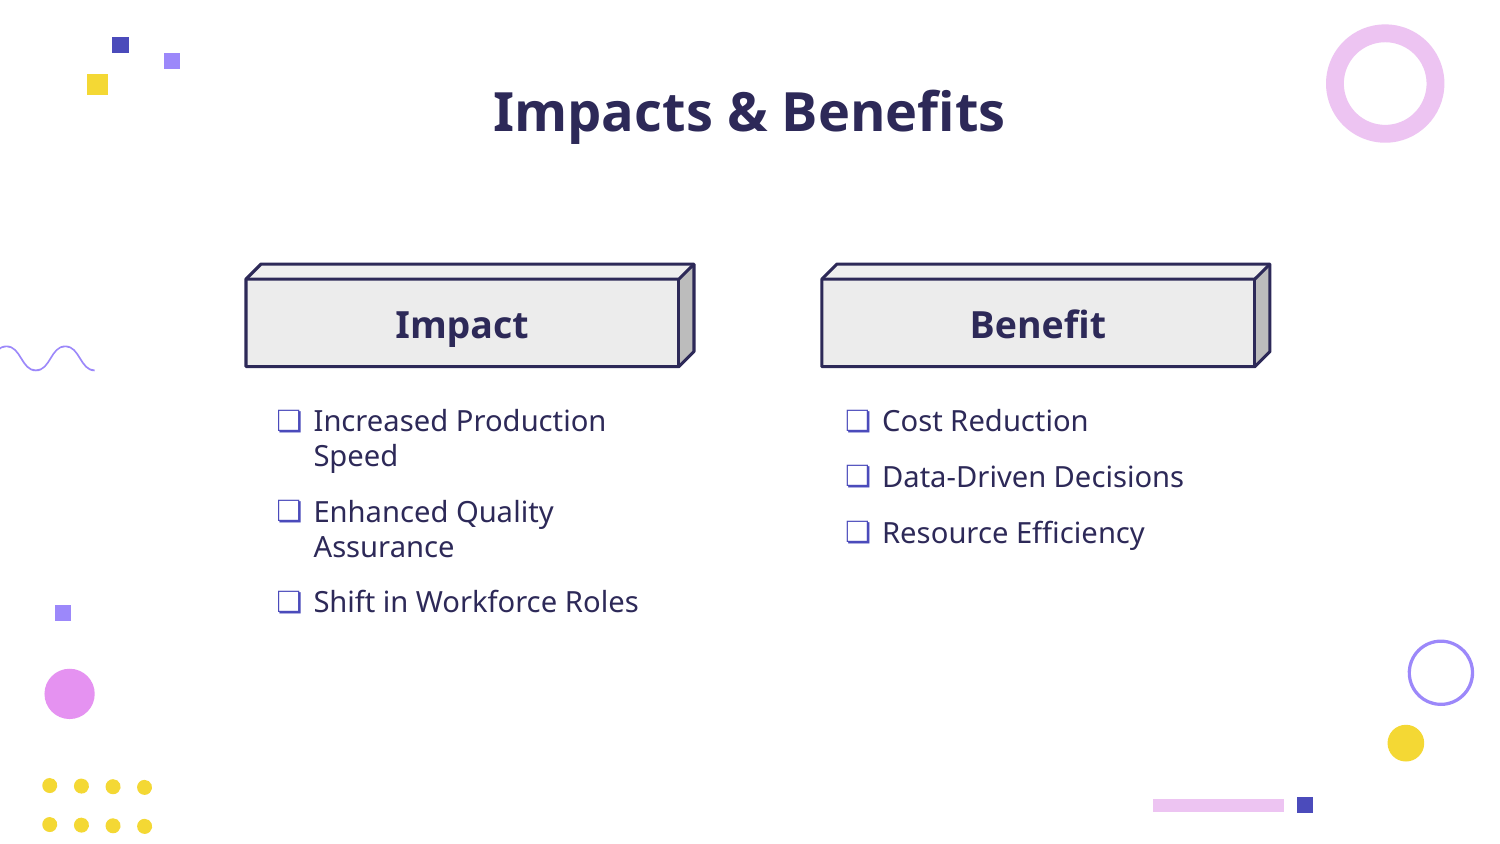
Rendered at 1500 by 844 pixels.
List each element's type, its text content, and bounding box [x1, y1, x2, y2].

title Benefit [821, 279, 1254, 367]
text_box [822, 265, 1269, 279]
text_box Is the ringed one. It’s a gas giant, composed mostly of hydrogen [246, 265, 693, 279]
title Impacts & Benefits [124, 62, 1376, 157]
title Cost Reduction Data-Driven Decisions Resource Efficiency [821, 387, 1254, 672]
title Impact [246, 279, 679, 367]
title Increased Production Speed Enhanced Quality Assurance Shift in Workforce Roles [246, 387, 679, 672]
